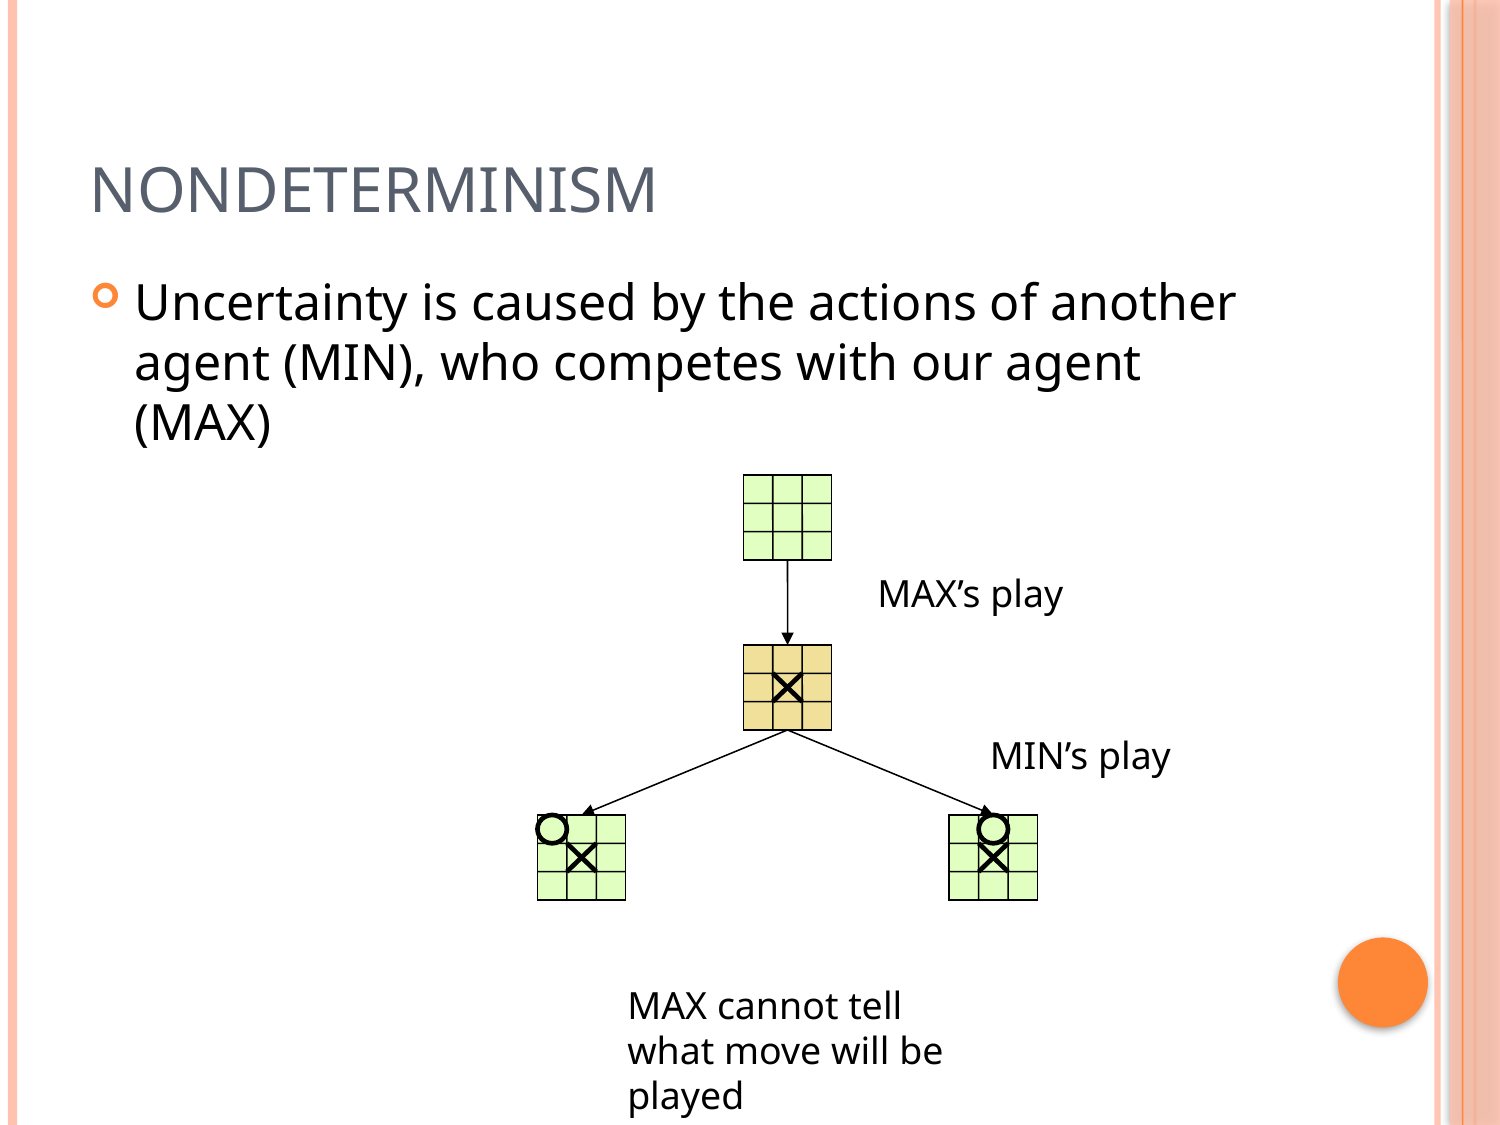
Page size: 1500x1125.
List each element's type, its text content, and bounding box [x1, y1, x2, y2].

text_box MIN’s play [1044, 724, 1225, 785]
title Nondeterminism [75, 45, 1300, 233]
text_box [536, 474, 1039, 901]
text_box MAX’s play [1044, 562, 1113, 623]
text_box MAX cannot tell what move will be played [612, 974, 1013, 1125]
list Uncertainty is caused by the actions of another agent (MIN), who competes with our agent (MAX) [75, 262, 1300, 1062]
